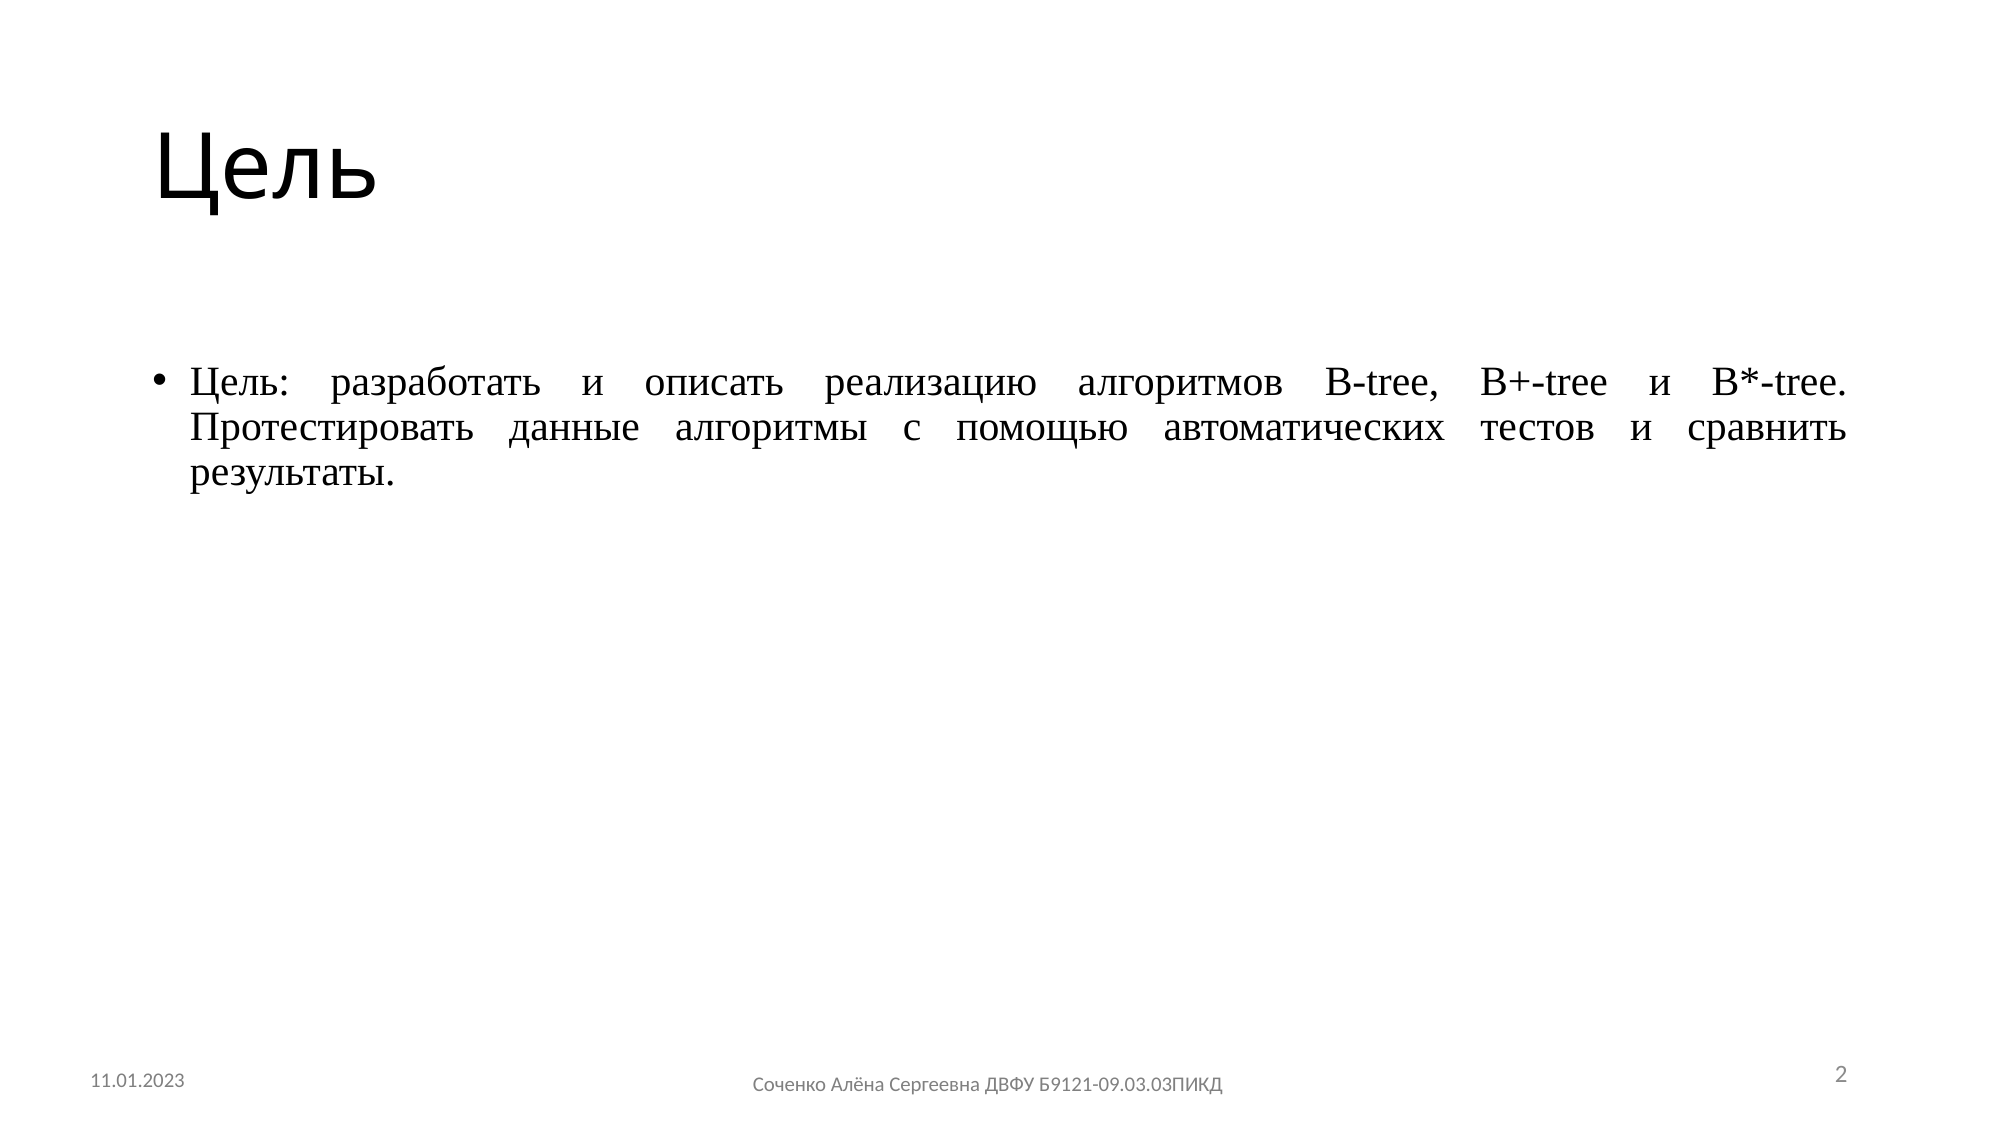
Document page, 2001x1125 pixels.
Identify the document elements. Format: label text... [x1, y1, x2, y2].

title Цель [137, 59, 1863, 278]
list Цель: разработать и описать реализацию алгоритмов B-tree, B+-tree и B*-tree. Протестировать данные алгоритмы с помощью автоматических тестов и сравнить результаты. [137, 351, 1863, 1014]
text_box Соченко Алёна Сергеевна ДВФУ Б9121-09.03.03ПИКД [737, 1066, 1262, 1125]
text_box 11.01.2023 [68, 1065, 207, 1074]
slide_number 2 [1412, 1042, 1863, 1103]
